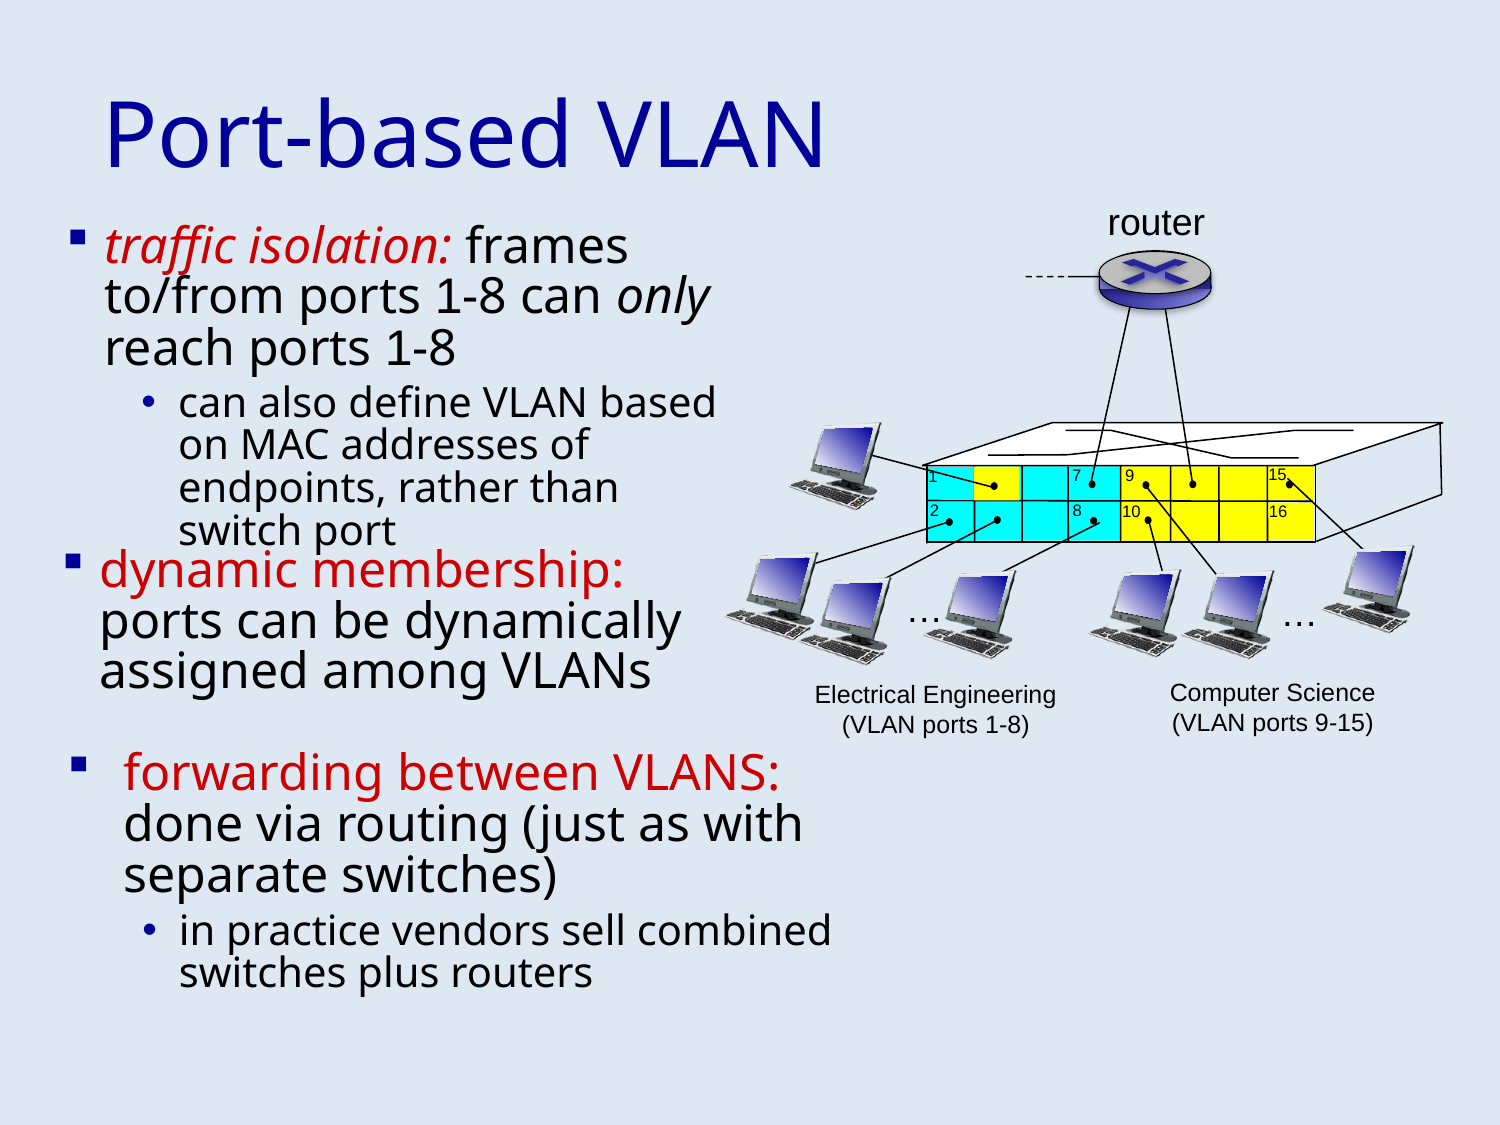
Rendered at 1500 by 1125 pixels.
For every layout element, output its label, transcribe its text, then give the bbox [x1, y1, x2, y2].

text_box [1208, 466, 1218, 501]
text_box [701, 548, 821, 647]
text_box [1317, 423, 1442, 540]
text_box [774, 573, 894, 672]
text_box router [1092, 190, 1221, 251]
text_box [899, 566, 1019, 666]
text_box 15 [1253, 456, 1302, 492]
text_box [1157, 566, 1277, 666]
text_box 16 [1254, 493, 1303, 529]
text_box [1208, 447, 1284, 458]
list traffic isolation: frames to/from ports 1-8 can only reach ports 1-8 can also define VLAN based on MAC addresses of endpoints, rather than switch port [51, 214, 749, 250]
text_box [764, 417, 1020, 517]
title Port-based VLAN [87, 37, 1363, 225]
text_box Computer Science (VLAN ports 9-15) [1208, 668, 1391, 744]
text_box [1208, 502, 1267, 542]
text_box … [1281, 581, 1294, 642]
text_box [1285, 480, 1293, 489]
text_box [1208, 430, 1354, 441]
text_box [1064, 564, 1184, 664]
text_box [1298, 541, 1417, 641]
text_box [1219, 466, 1267, 501]
text_box [1208, 422, 1444, 466]
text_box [1098, 251, 1212, 310]
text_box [52, 251, 1203, 1008]
text_box [1268, 465, 1316, 542]
